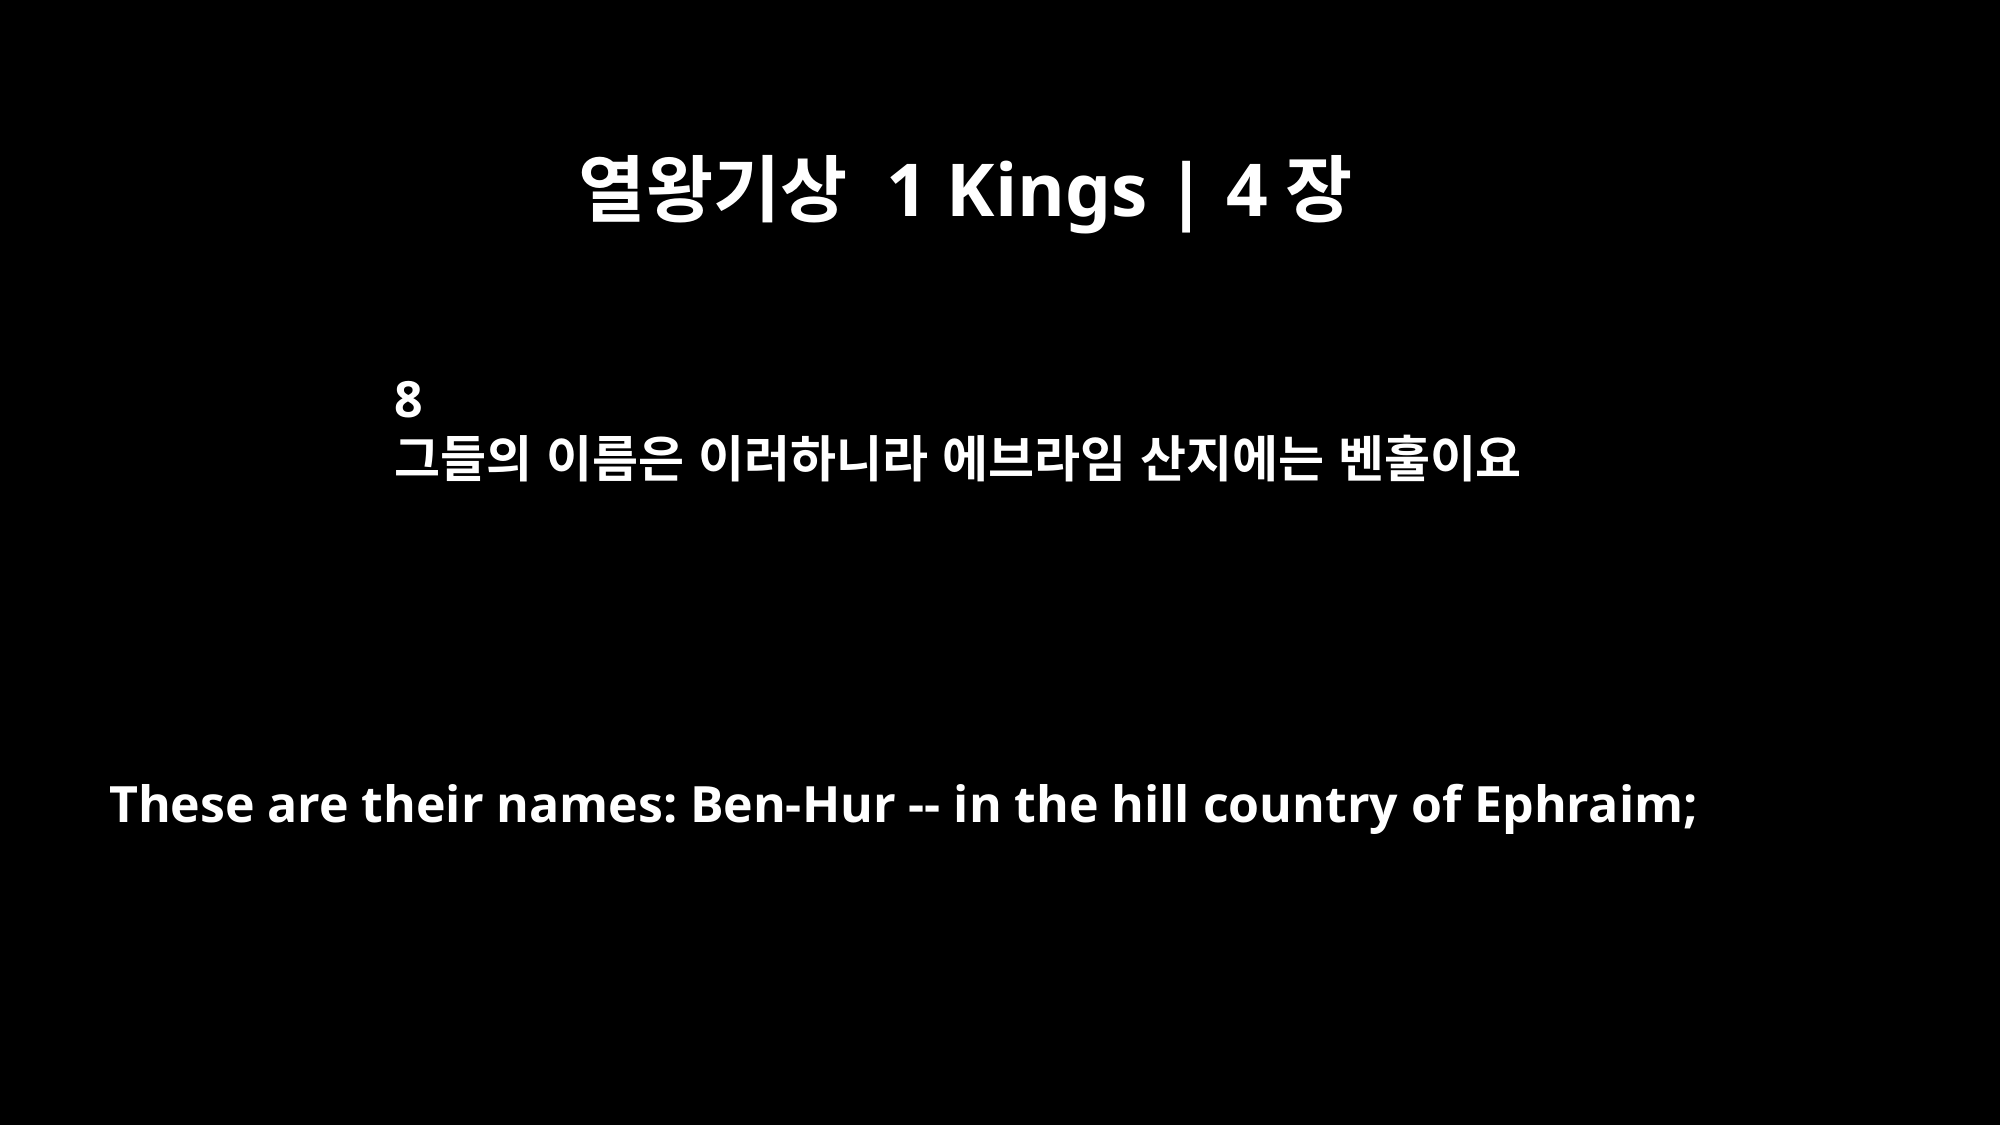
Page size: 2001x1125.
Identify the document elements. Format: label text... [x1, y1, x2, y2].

text_box These are their names: Ben-Hur -- in the hill country of Ephraim; [94, 764, 1714, 840]
text_box 8 그들의 이름은 이러하니라 에브라임 산지에는 벤훌이요 [379, 359, 1538, 495]
text_box 열왕기상 1 Kings | 4장 [564, 136, 1368, 239]
